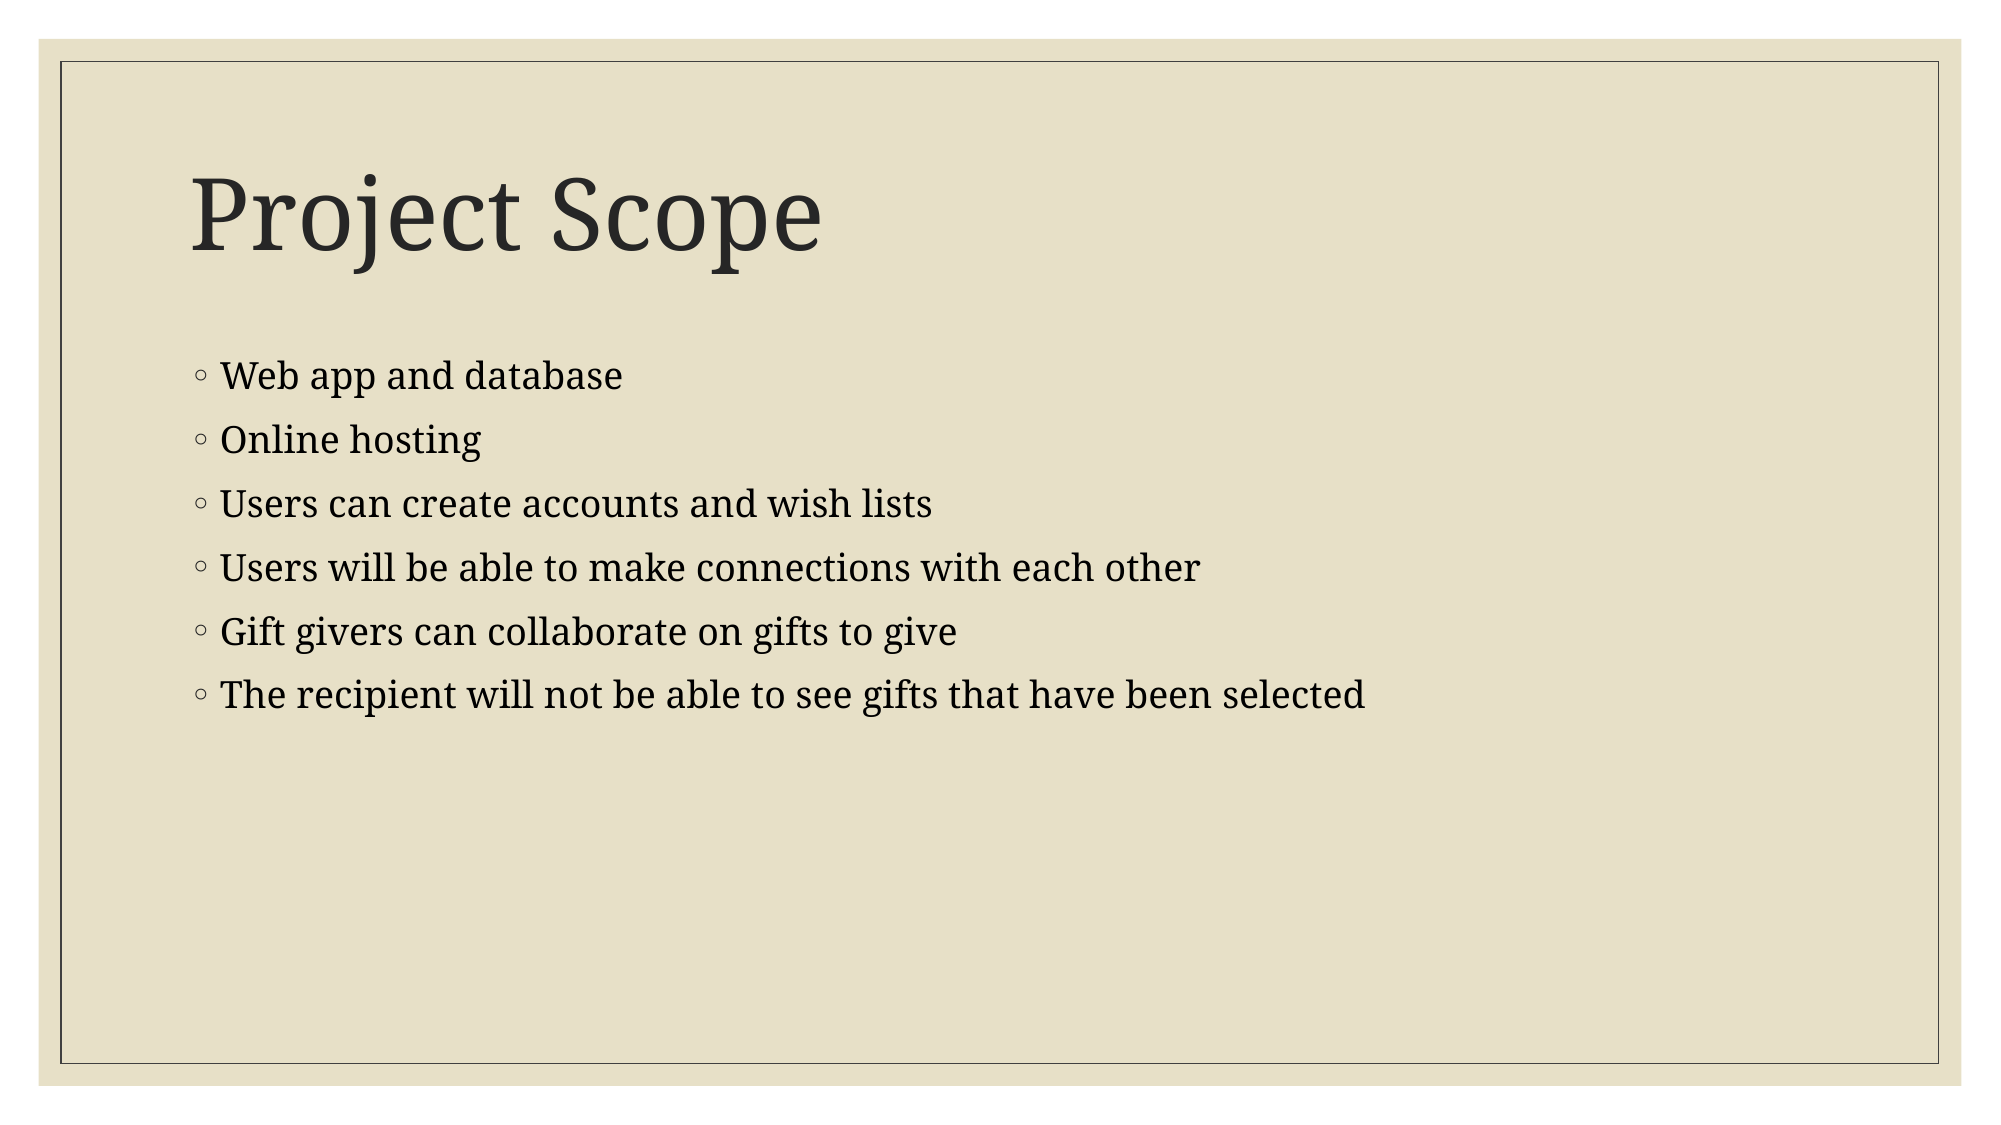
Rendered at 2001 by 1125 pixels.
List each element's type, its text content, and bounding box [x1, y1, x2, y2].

list Web app and database Online hosting Users can create accounts and wish lists Users will be able to make connections with each other Gift givers can collaborate on gifts to give The recipient will not be able to see gifts that have been selected [174, 345, 1825, 990]
title Project Scope [174, 105, 1825, 331]
